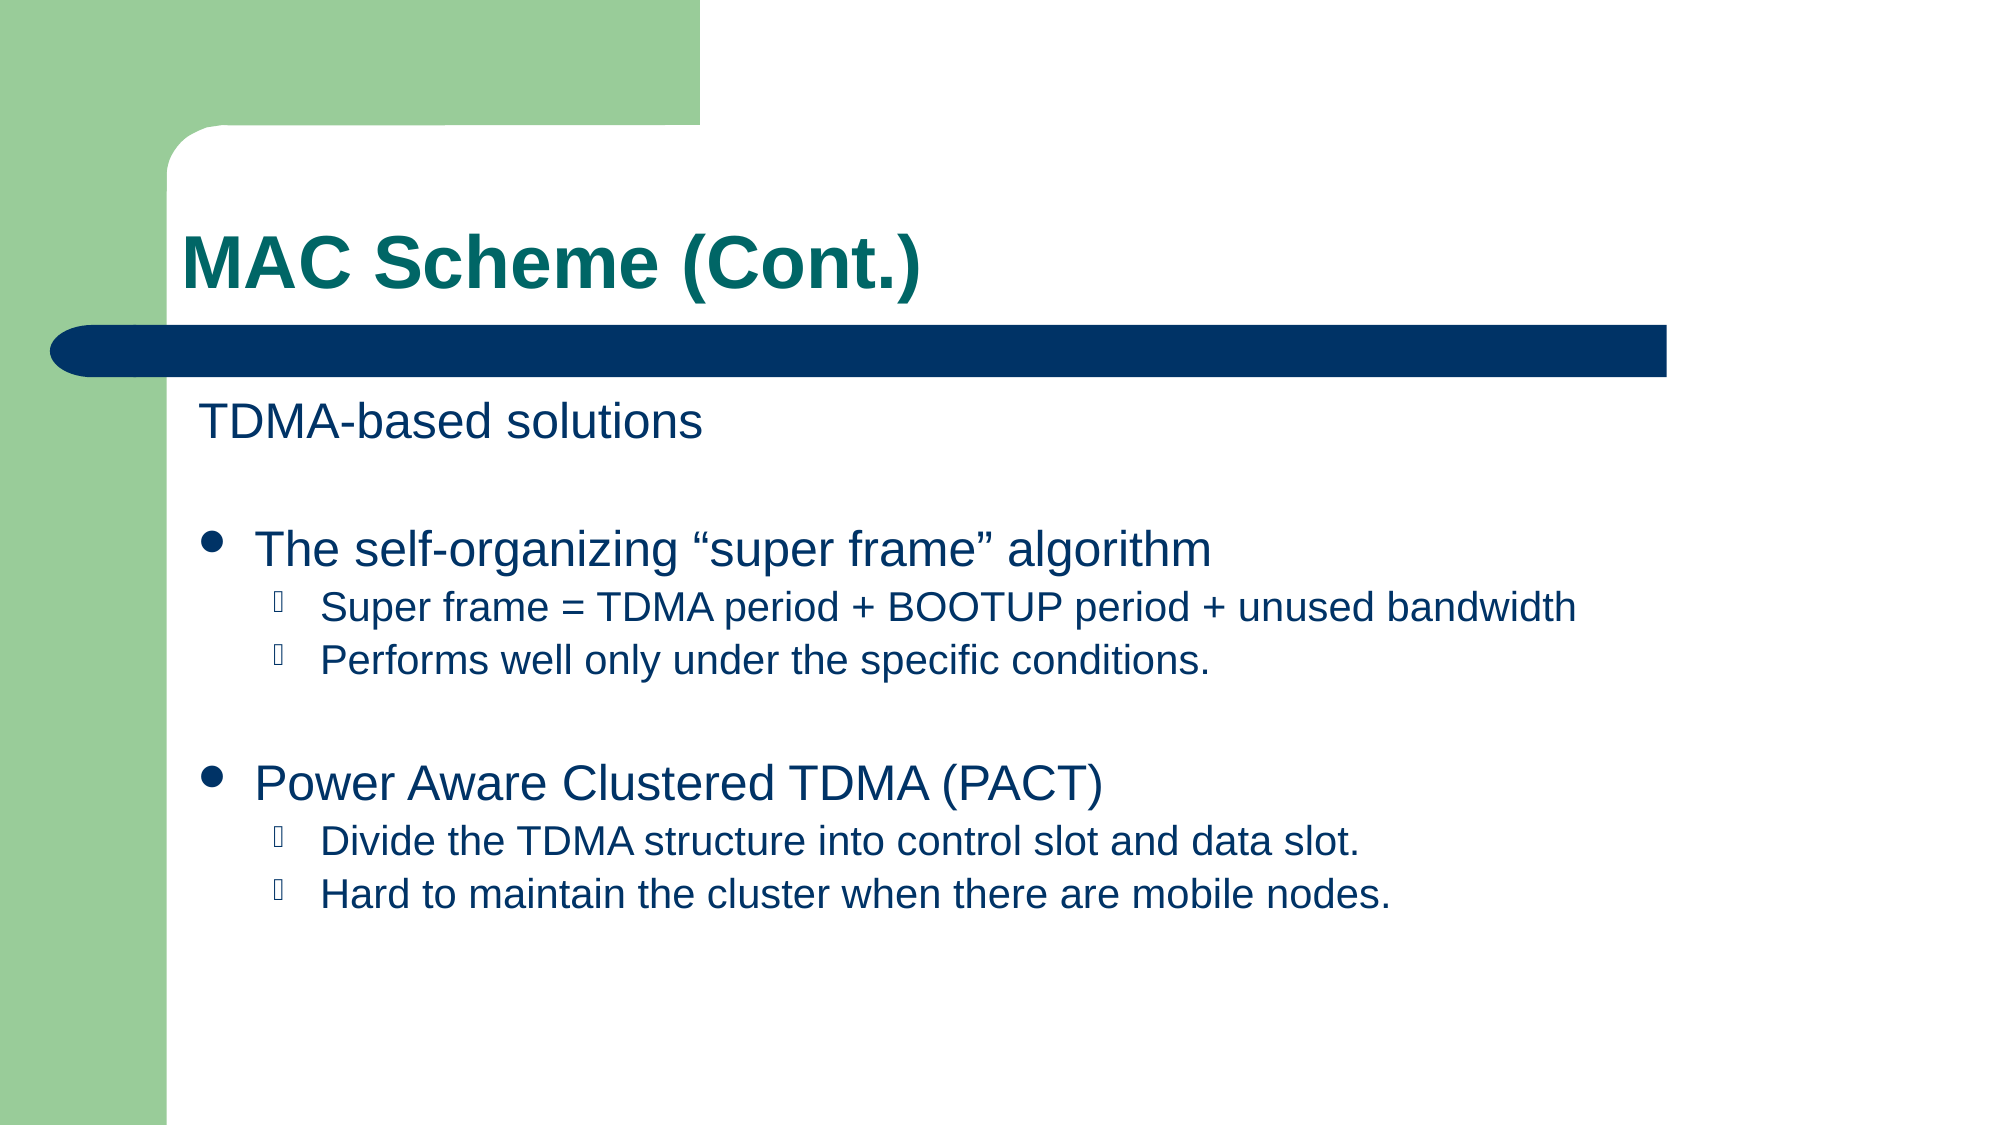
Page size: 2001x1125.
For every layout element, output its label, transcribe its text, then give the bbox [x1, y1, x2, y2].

list TDMA-based solutions The self-organizing “super frame” algorithm Super frame = TDMA period + BOOTUP period + unused bandwidth Performs well only under the specific conditions. Power Aware Clustered TDMA (PACT) Divide the TDMA structure into control slot and data slot. Hard to maintain the cluster when there are mobile nodes. [183, 387, 1867, 999]
title MAC Scheme (Cont.) [166, 124, 1901, 313]
